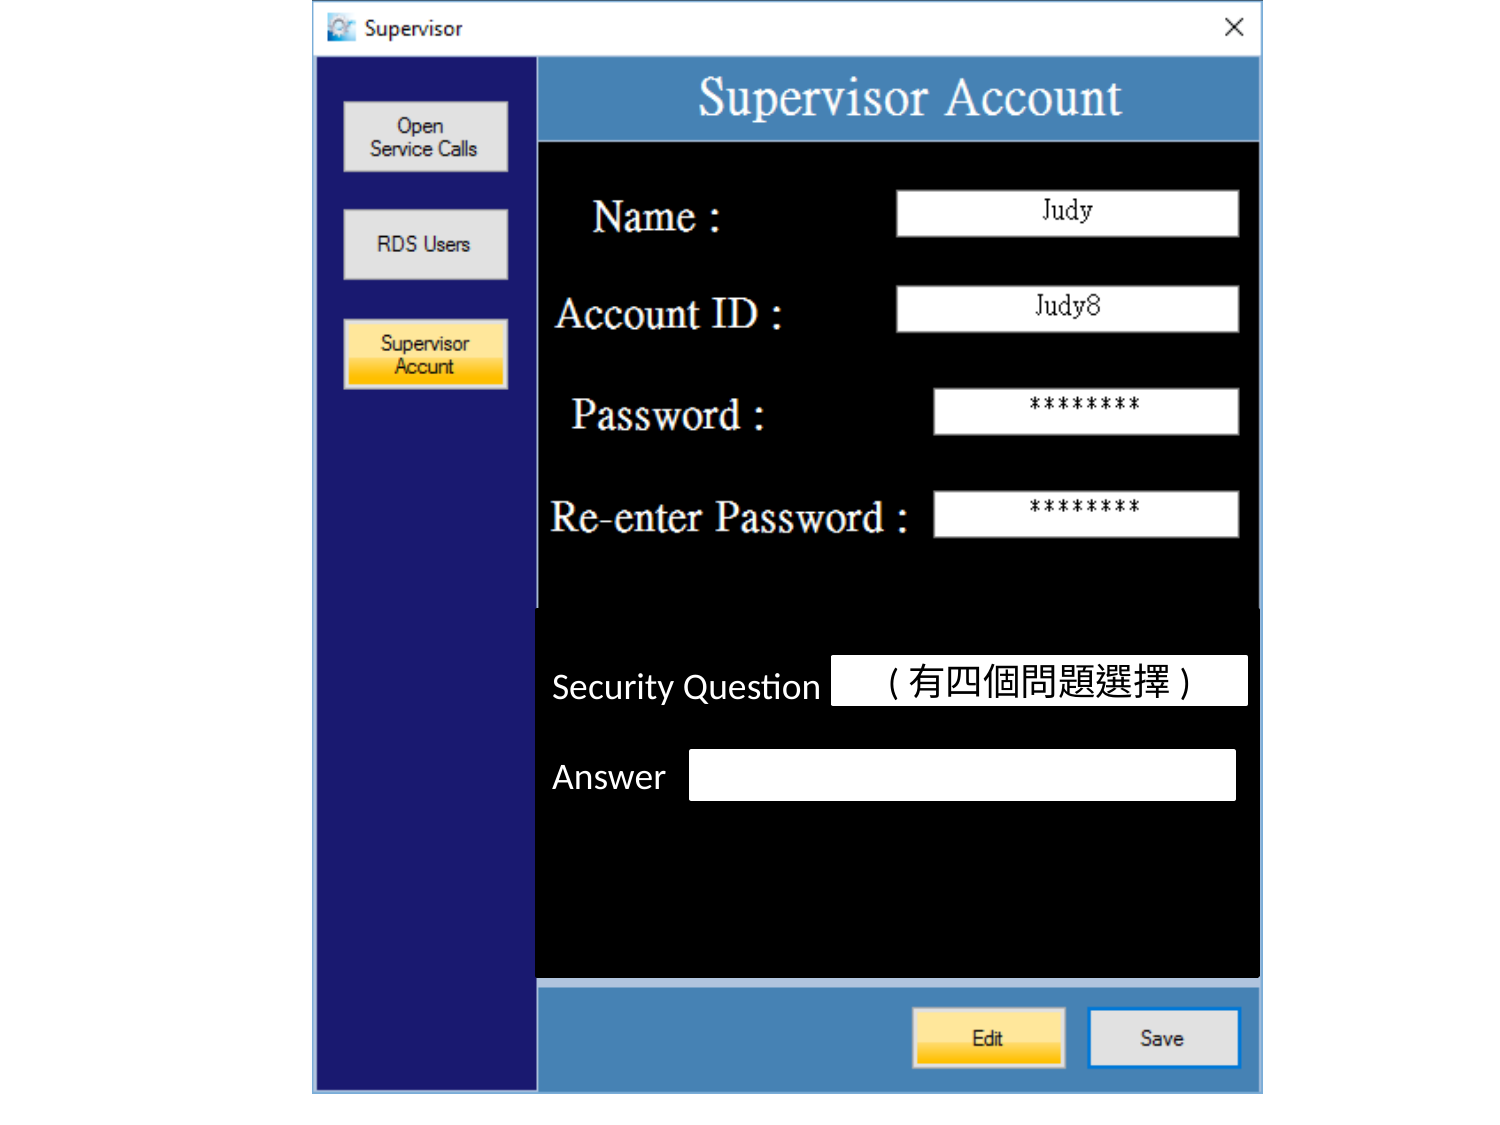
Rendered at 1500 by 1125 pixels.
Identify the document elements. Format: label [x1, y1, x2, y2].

picture [312, 0, 1263, 1095]
